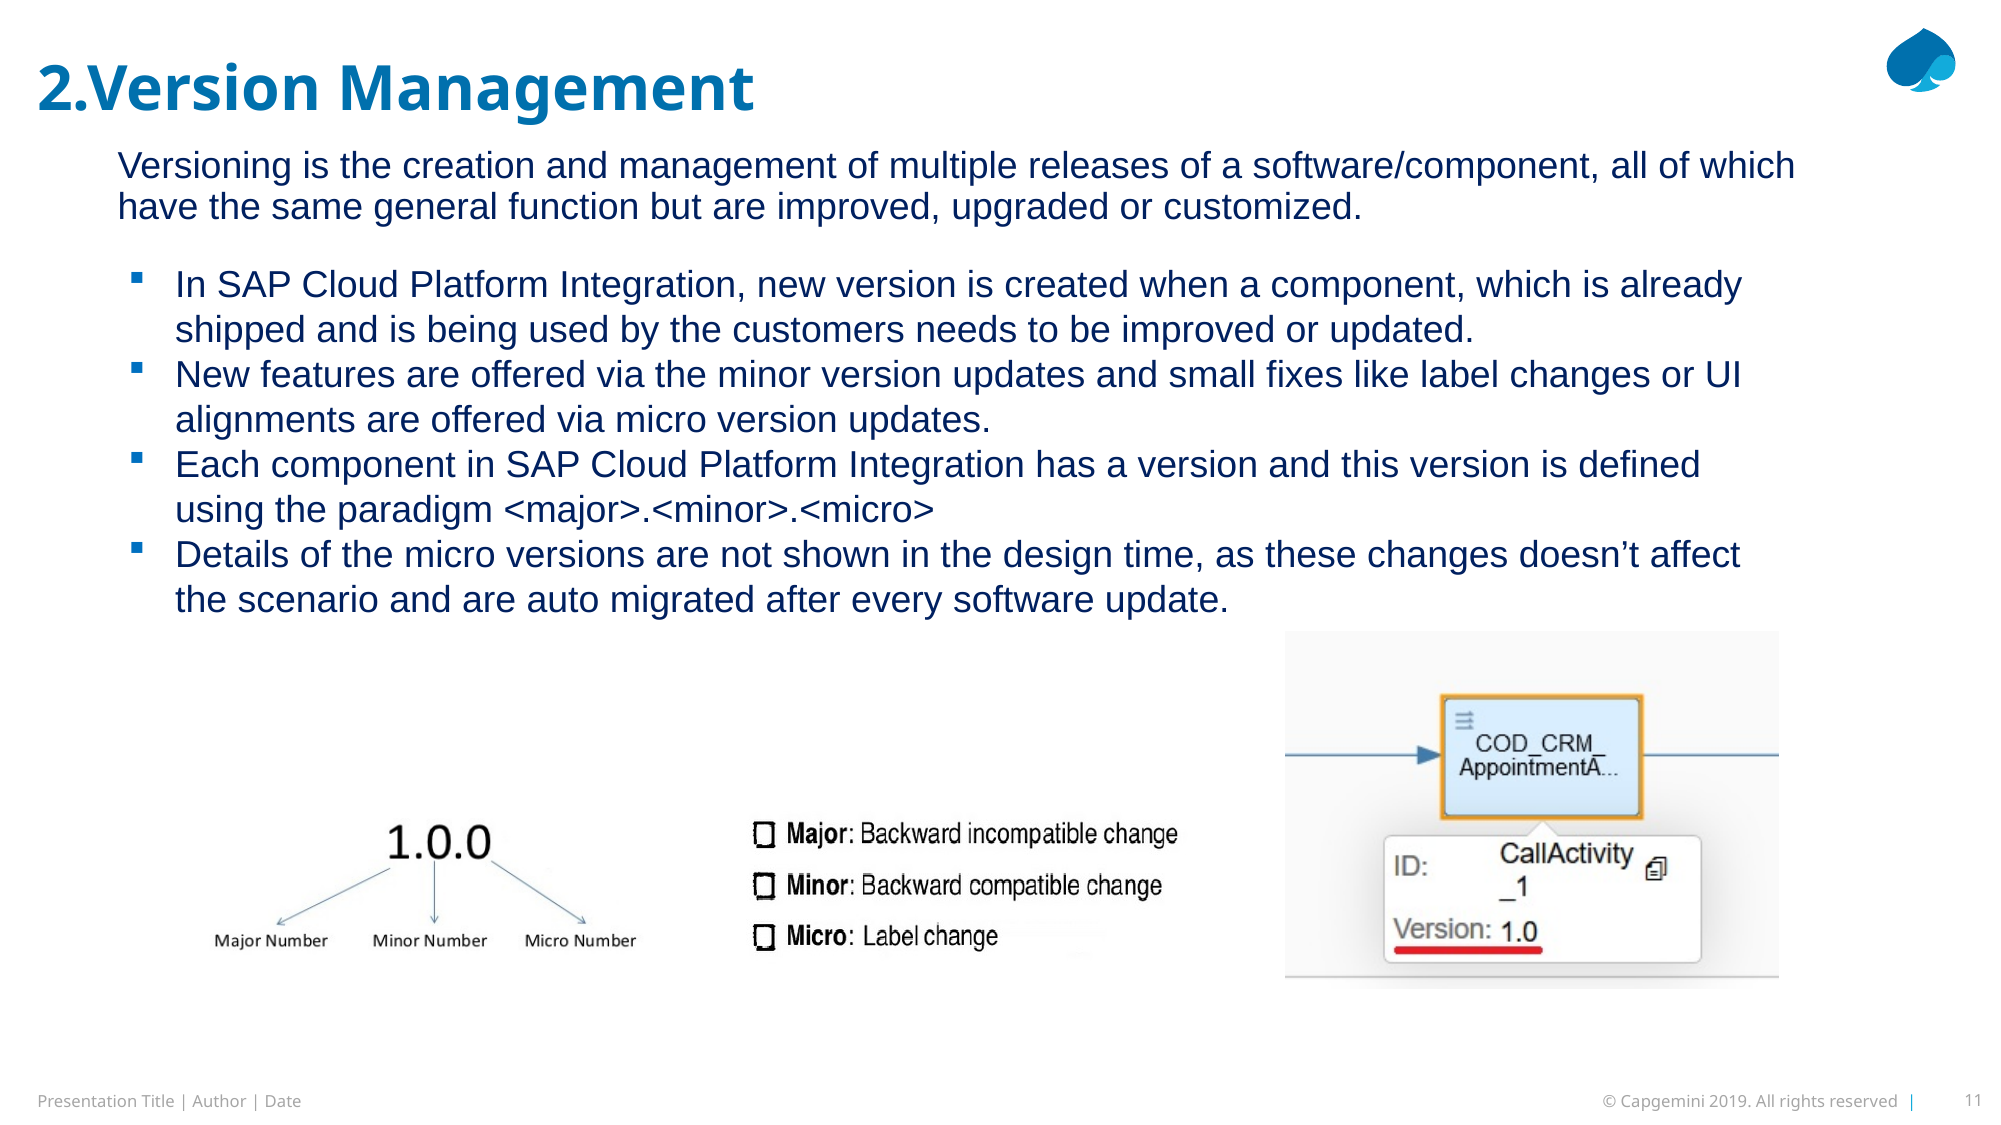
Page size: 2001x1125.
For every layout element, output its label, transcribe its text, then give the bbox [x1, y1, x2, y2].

title 2.Version Management [37, 0, 1863, 182]
picture [184, 810, 658, 964]
picture [1285, 631, 1779, 989]
text_box In SAP Cloud Platform Integration, new version is created when a component, which is already shipped and is being used by the customers needs to be improved or updated. New features are offered via the minor version updates and small fixes like label changes or UI alignments are offered via micro version updates. Each component in SAP Cloud Platform Integration has a version and this version is defined using the paradigm <major>.<minor>.<micro> Details of the micro versions are not shown in the design time, as these changes doesn’t affect the scenario and are auto migrated after every software update. [113, 252, 1779, 628]
list Versioning is the creation and management of multiple releases of a software/component, all of which have the same general function but are improved, upgraded or customized. [42, 146, 1887, 253]
picture [746, 810, 1196, 964]
